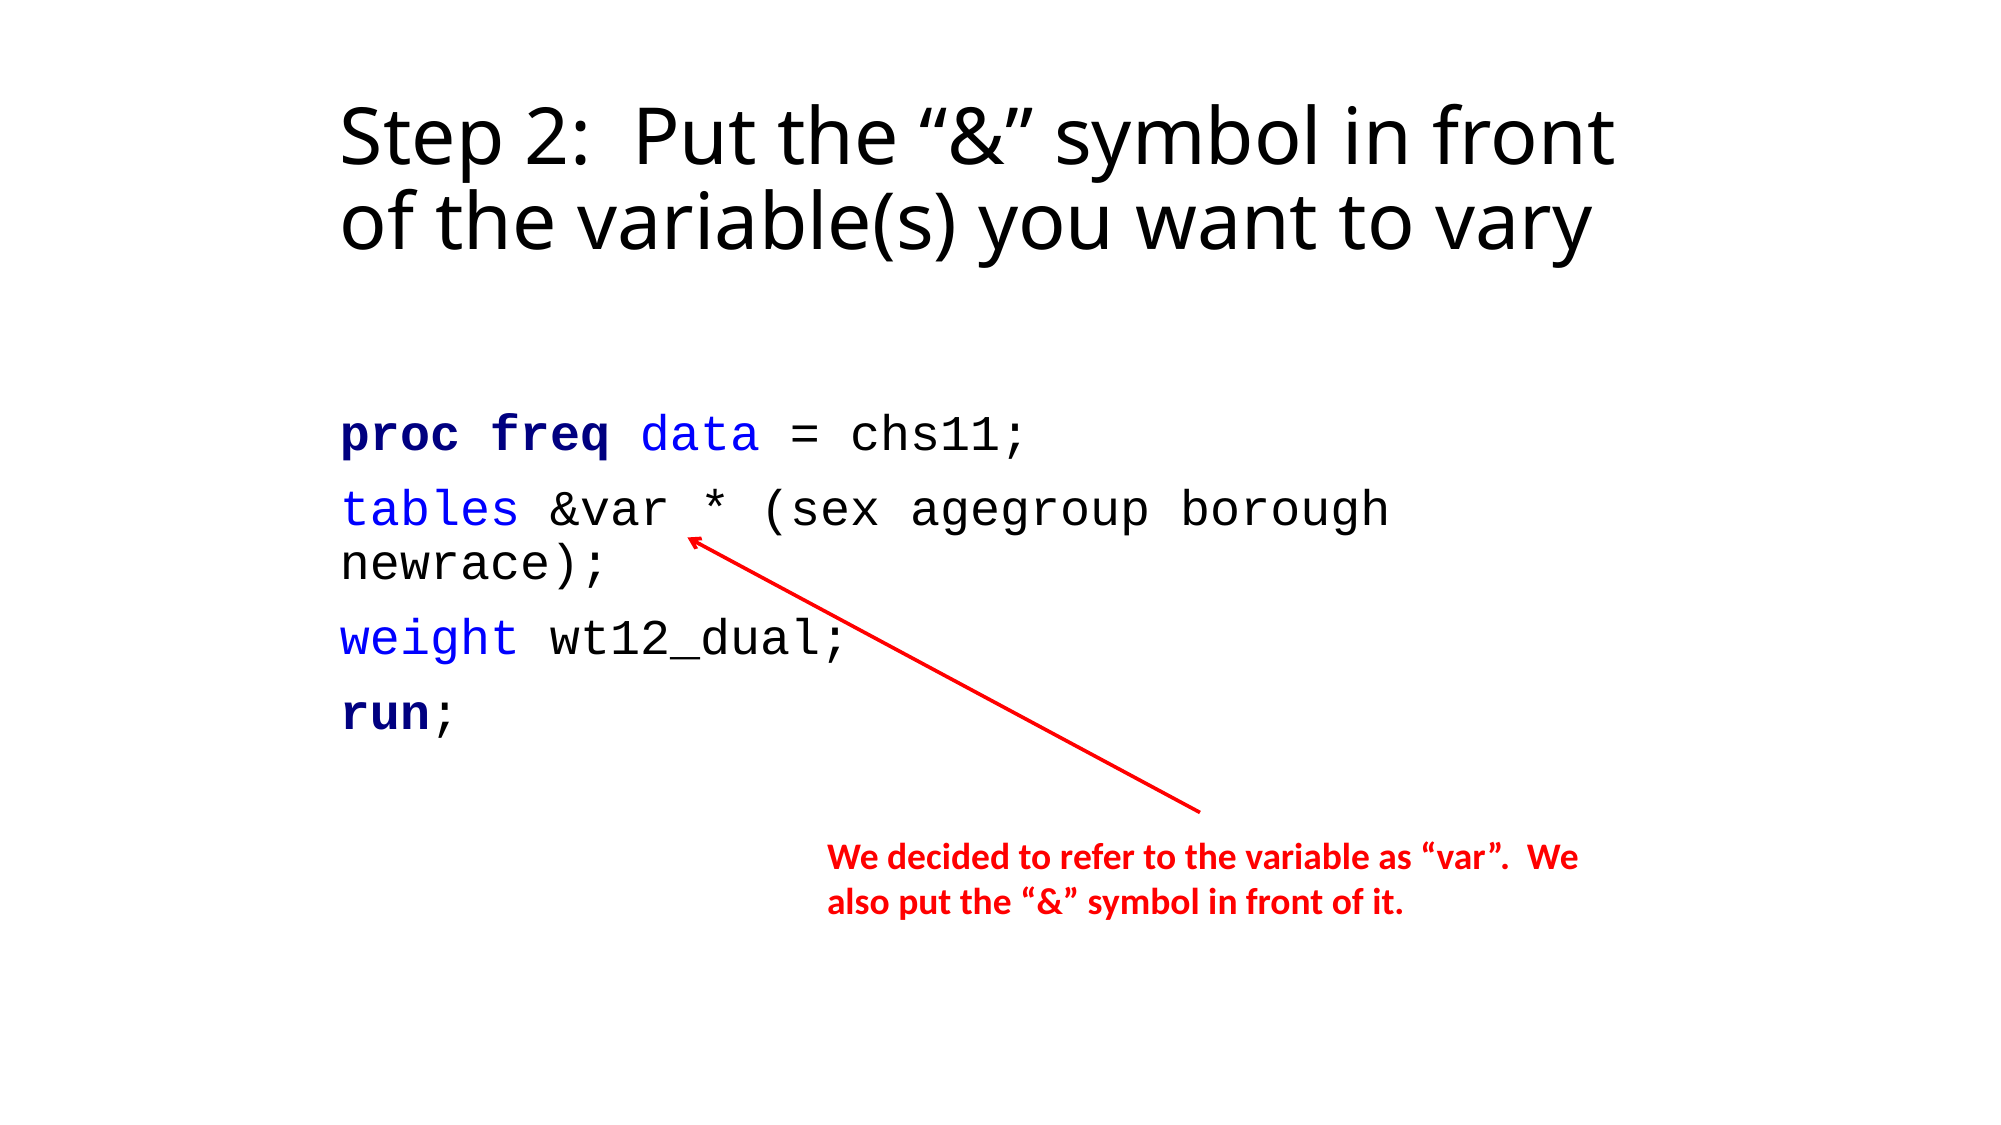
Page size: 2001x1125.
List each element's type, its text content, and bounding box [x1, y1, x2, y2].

text_box We decided to refer to the variable as “var”. We also put the “&” symbol in front of it. [812, 824, 1650, 930]
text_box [687, 537, 1200, 813]
list proc freq data = chs11; tables &var * (sex agegroup borough newrace); weight wt12_dual; run; [324, 399, 1675, 1005]
title Step 2: Put the “&” symbol in front of the variable(s) you want to vary [324, 87, 1675, 275]
